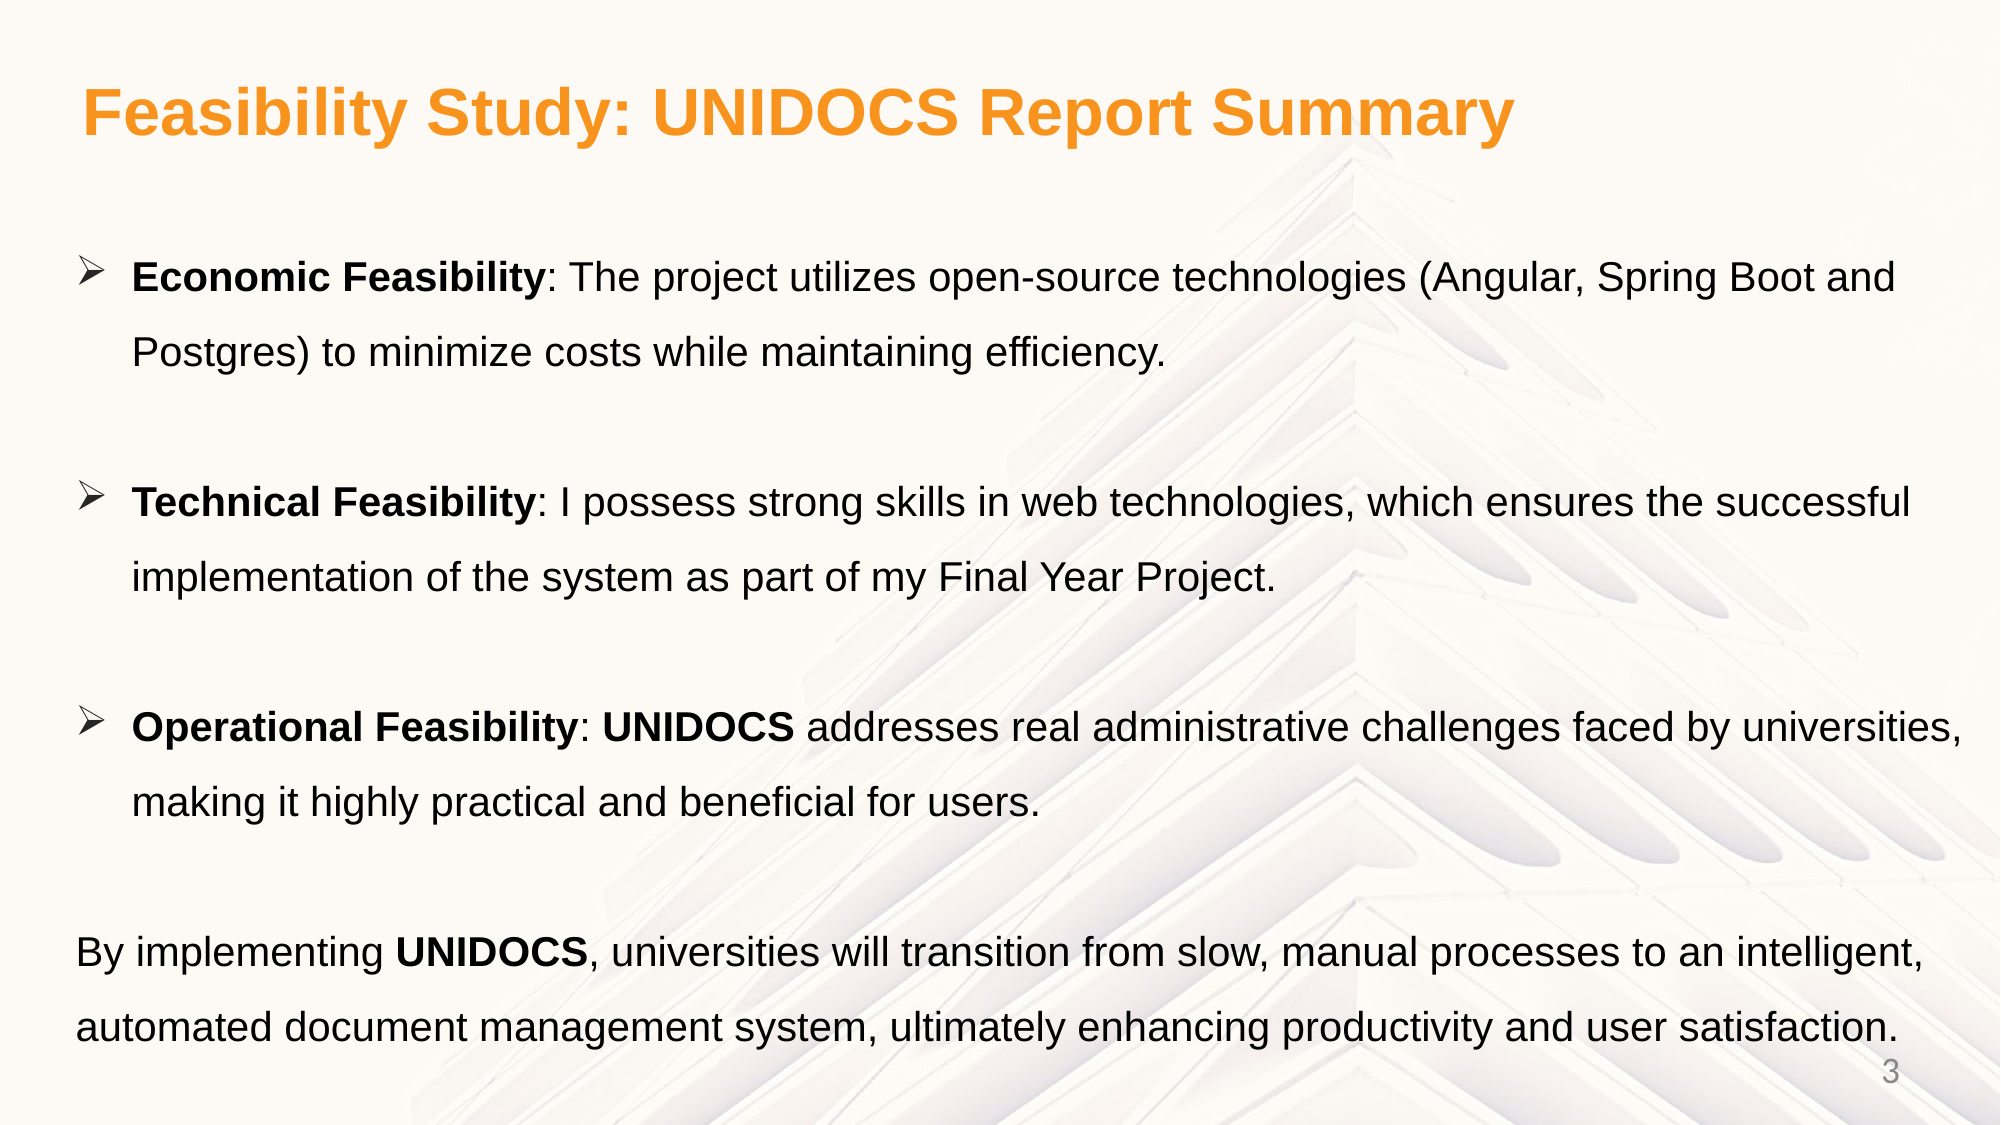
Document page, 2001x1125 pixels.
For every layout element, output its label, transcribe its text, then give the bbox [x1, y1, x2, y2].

picture [0, 0, 2000, 1125]
title Feasibility Study: UNIDOCS Report Summary [82, 68, 1613, 225]
list Economic Feasibility: The project utilizes open-source technologies (Angular, Spring Boot and Postgres) to minimize costs while maintaining efficiency. Technical Feasibility: I possess strong skills in web technologies, which ensures the successful implementation of the system as part of my Final Year Project. Operational Feasibility: UNIDOCS addresses real administrative challenges faced by universities, making it highly practical and beneficial for users. By implementing UNIDOCS, universities will transition from slow, manual processes to an intelligent, automated document management system, ultimately enhancing productivity and user satisfaction. [54, 225, 1981, 1051]
slide_number 3 [1440, 1046, 1900, 1103]
